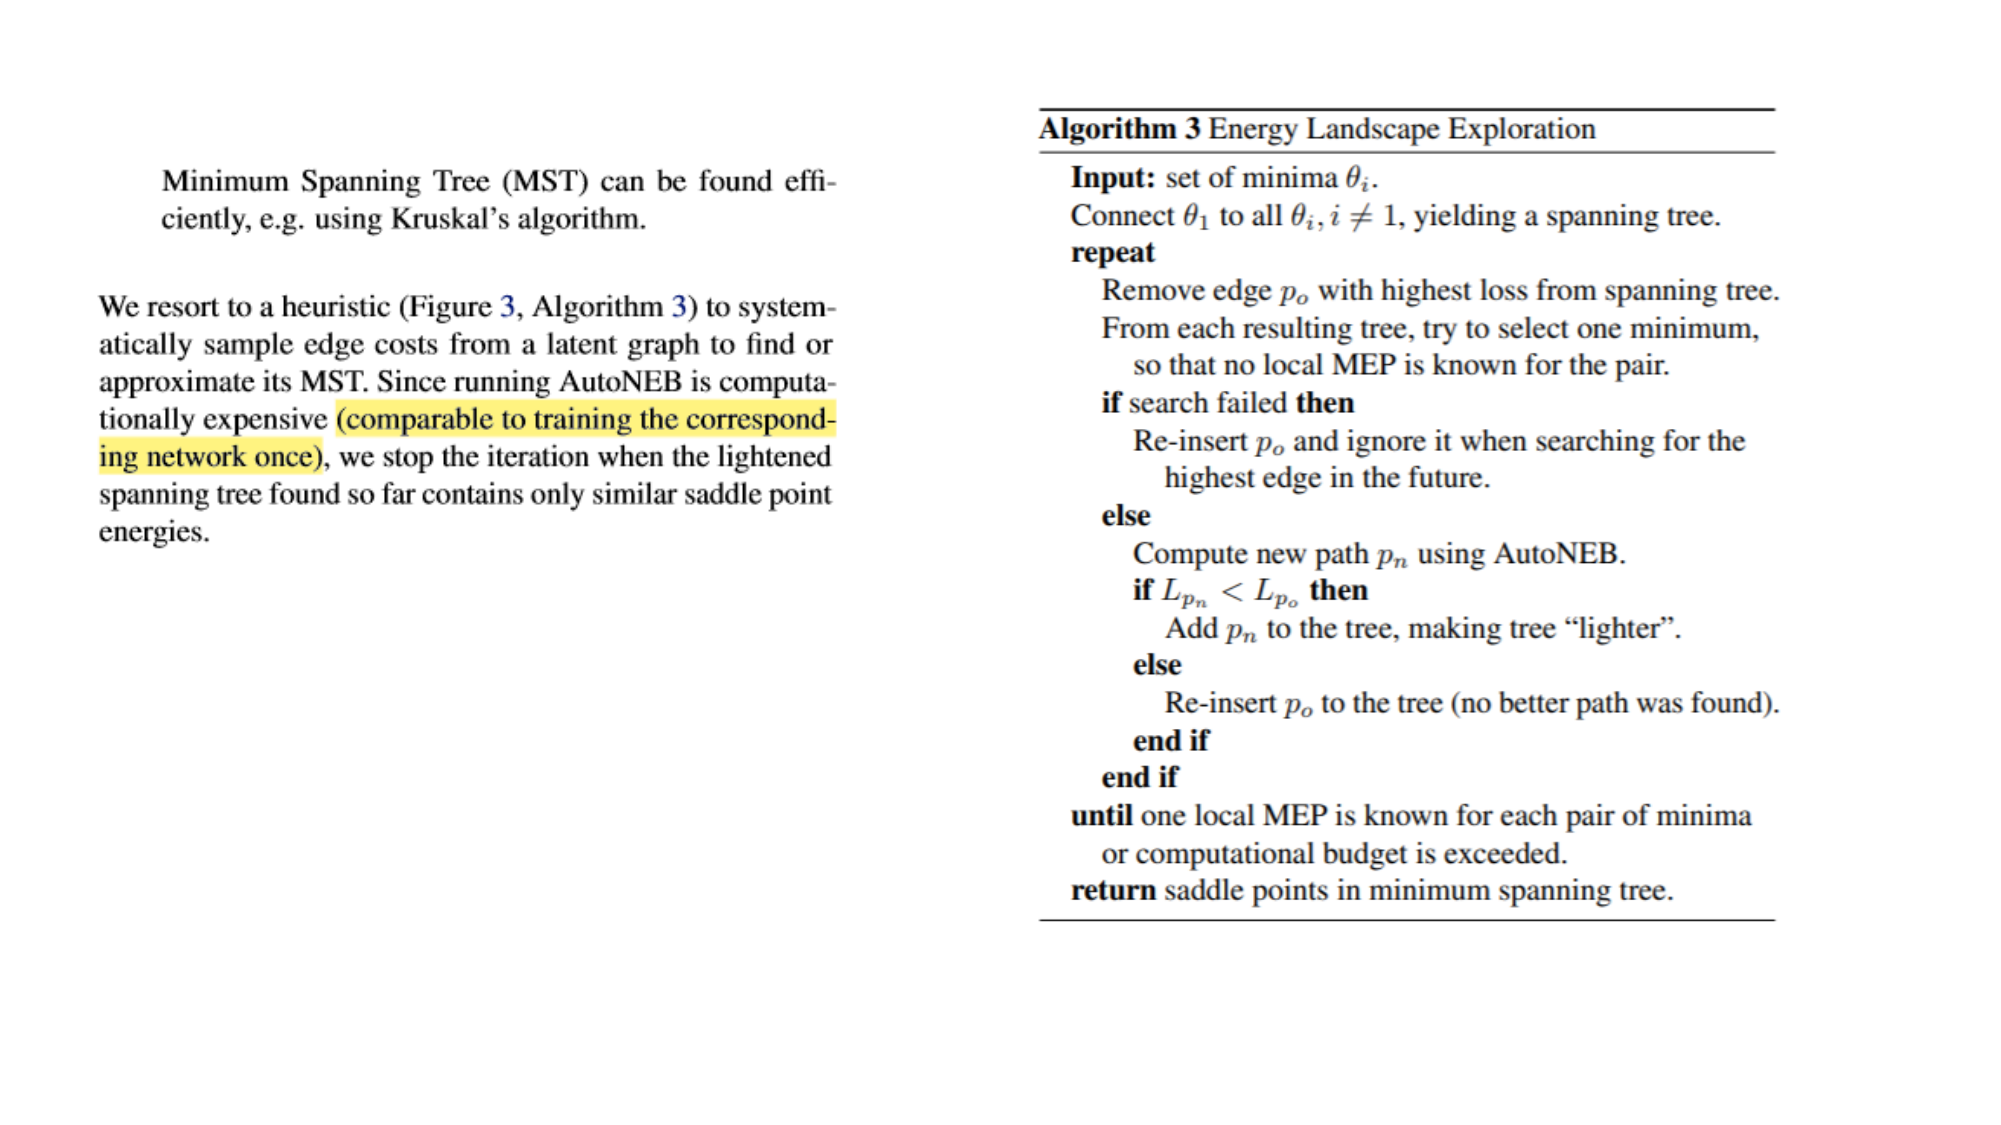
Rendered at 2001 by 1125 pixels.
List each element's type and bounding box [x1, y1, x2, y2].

picture [1016, 90, 1855, 964]
picture [58, 111, 856, 585]
